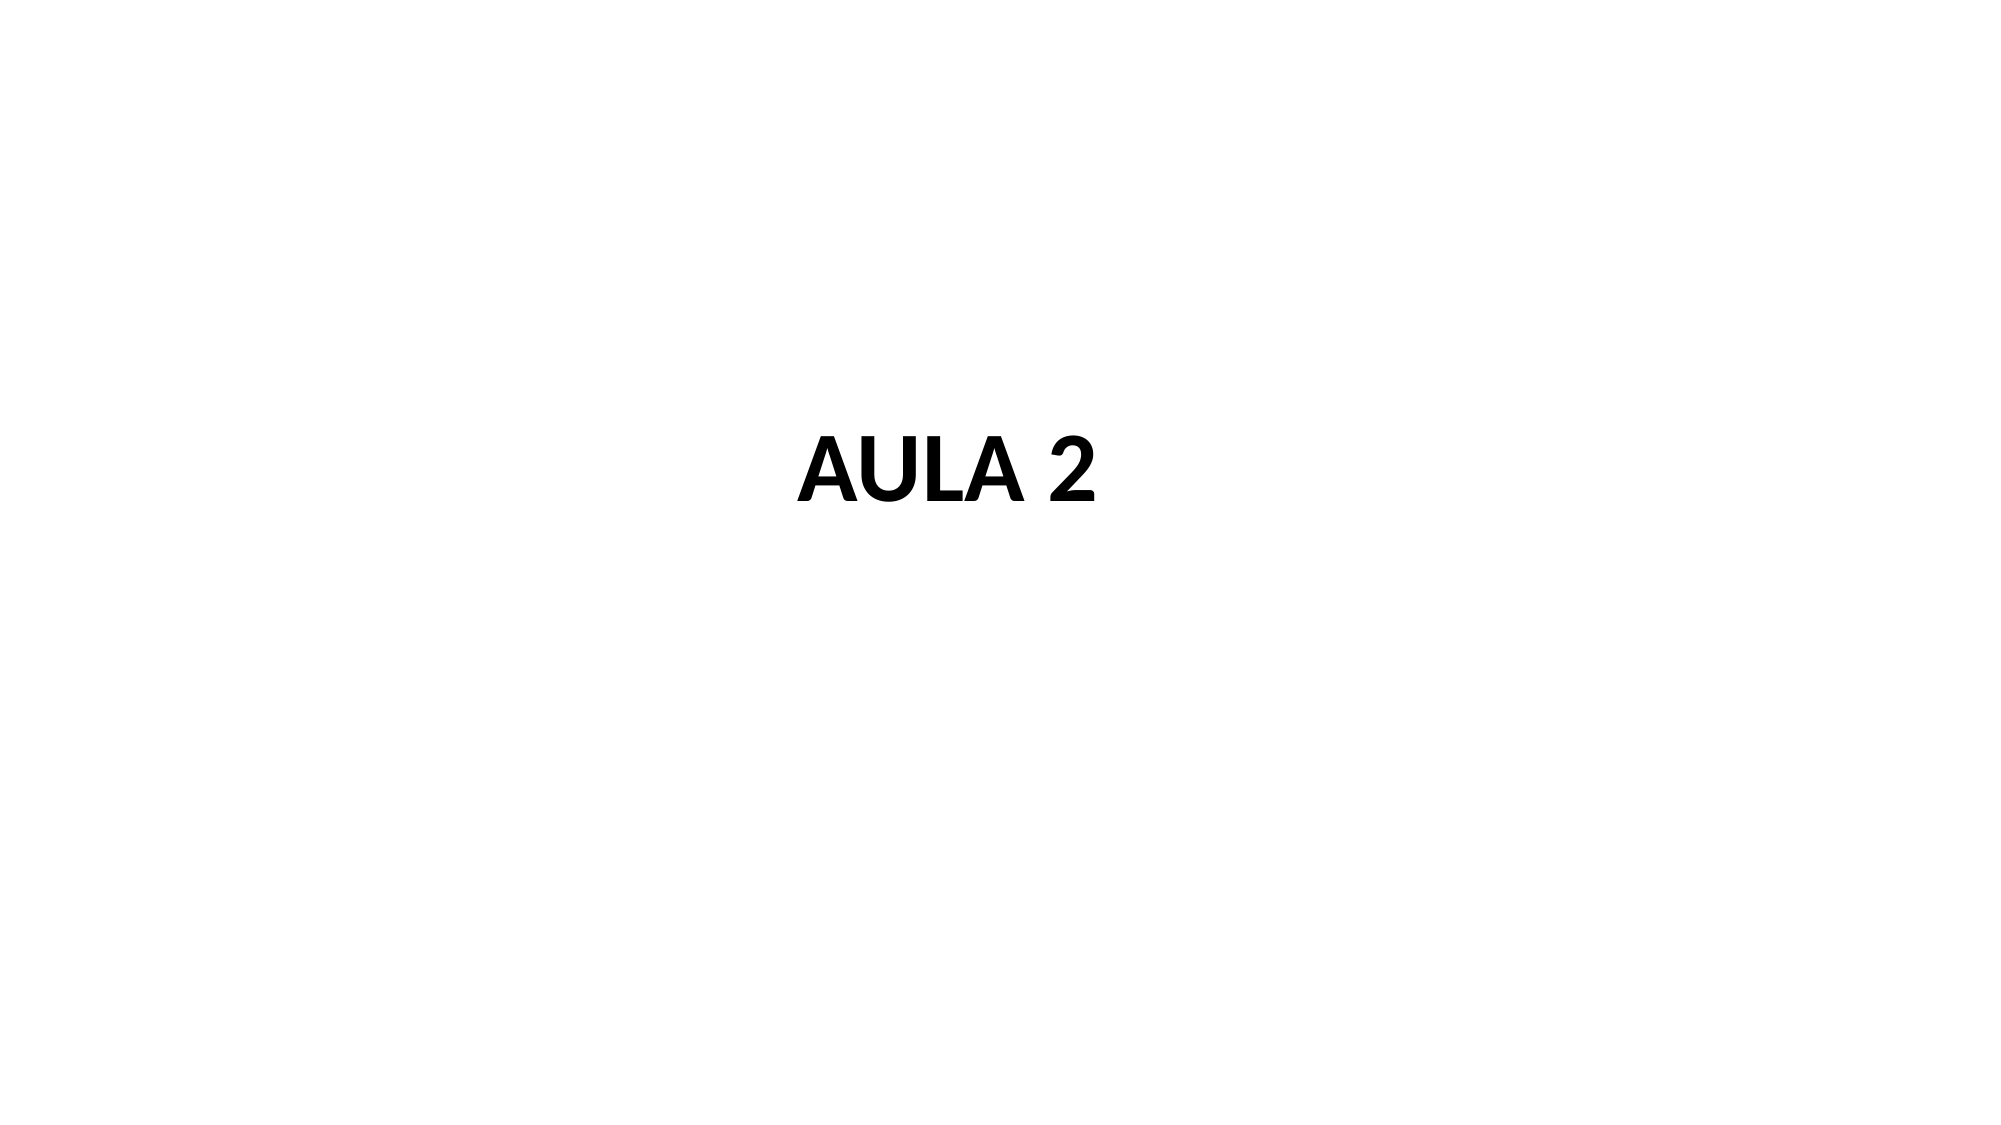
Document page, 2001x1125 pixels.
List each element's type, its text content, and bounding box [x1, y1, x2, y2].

text_box AULA 2 [783, 393, 1114, 529]
